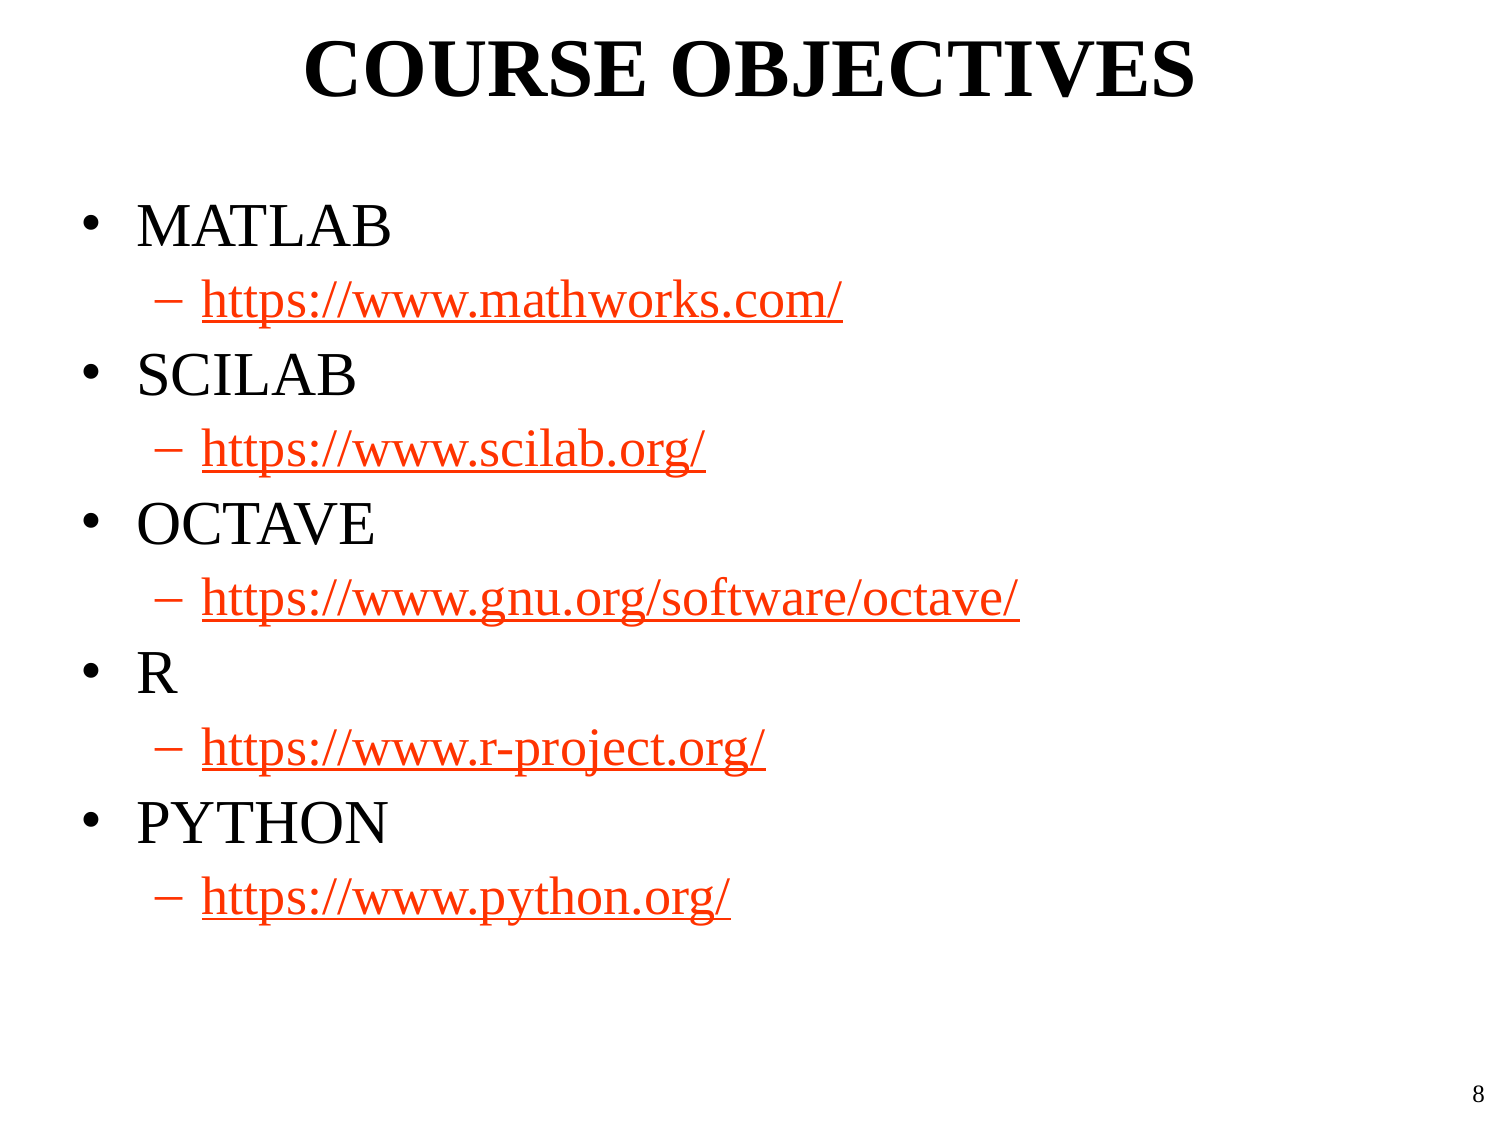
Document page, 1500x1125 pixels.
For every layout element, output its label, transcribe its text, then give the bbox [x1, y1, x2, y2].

text_box 8 [1187, 1070, 1500, 1125]
list MATLAB https://www.mathworks.com/ SCILAB https://www.scilab.org/ OCTAVE https://www.gnu.org/software/octave/ R https://www.r-project.org/ PYTHON https://www.python.org/ [64, 184, 1424, 1002]
title COURSE OBJECTIVES [0, 0, 1500, 126]
